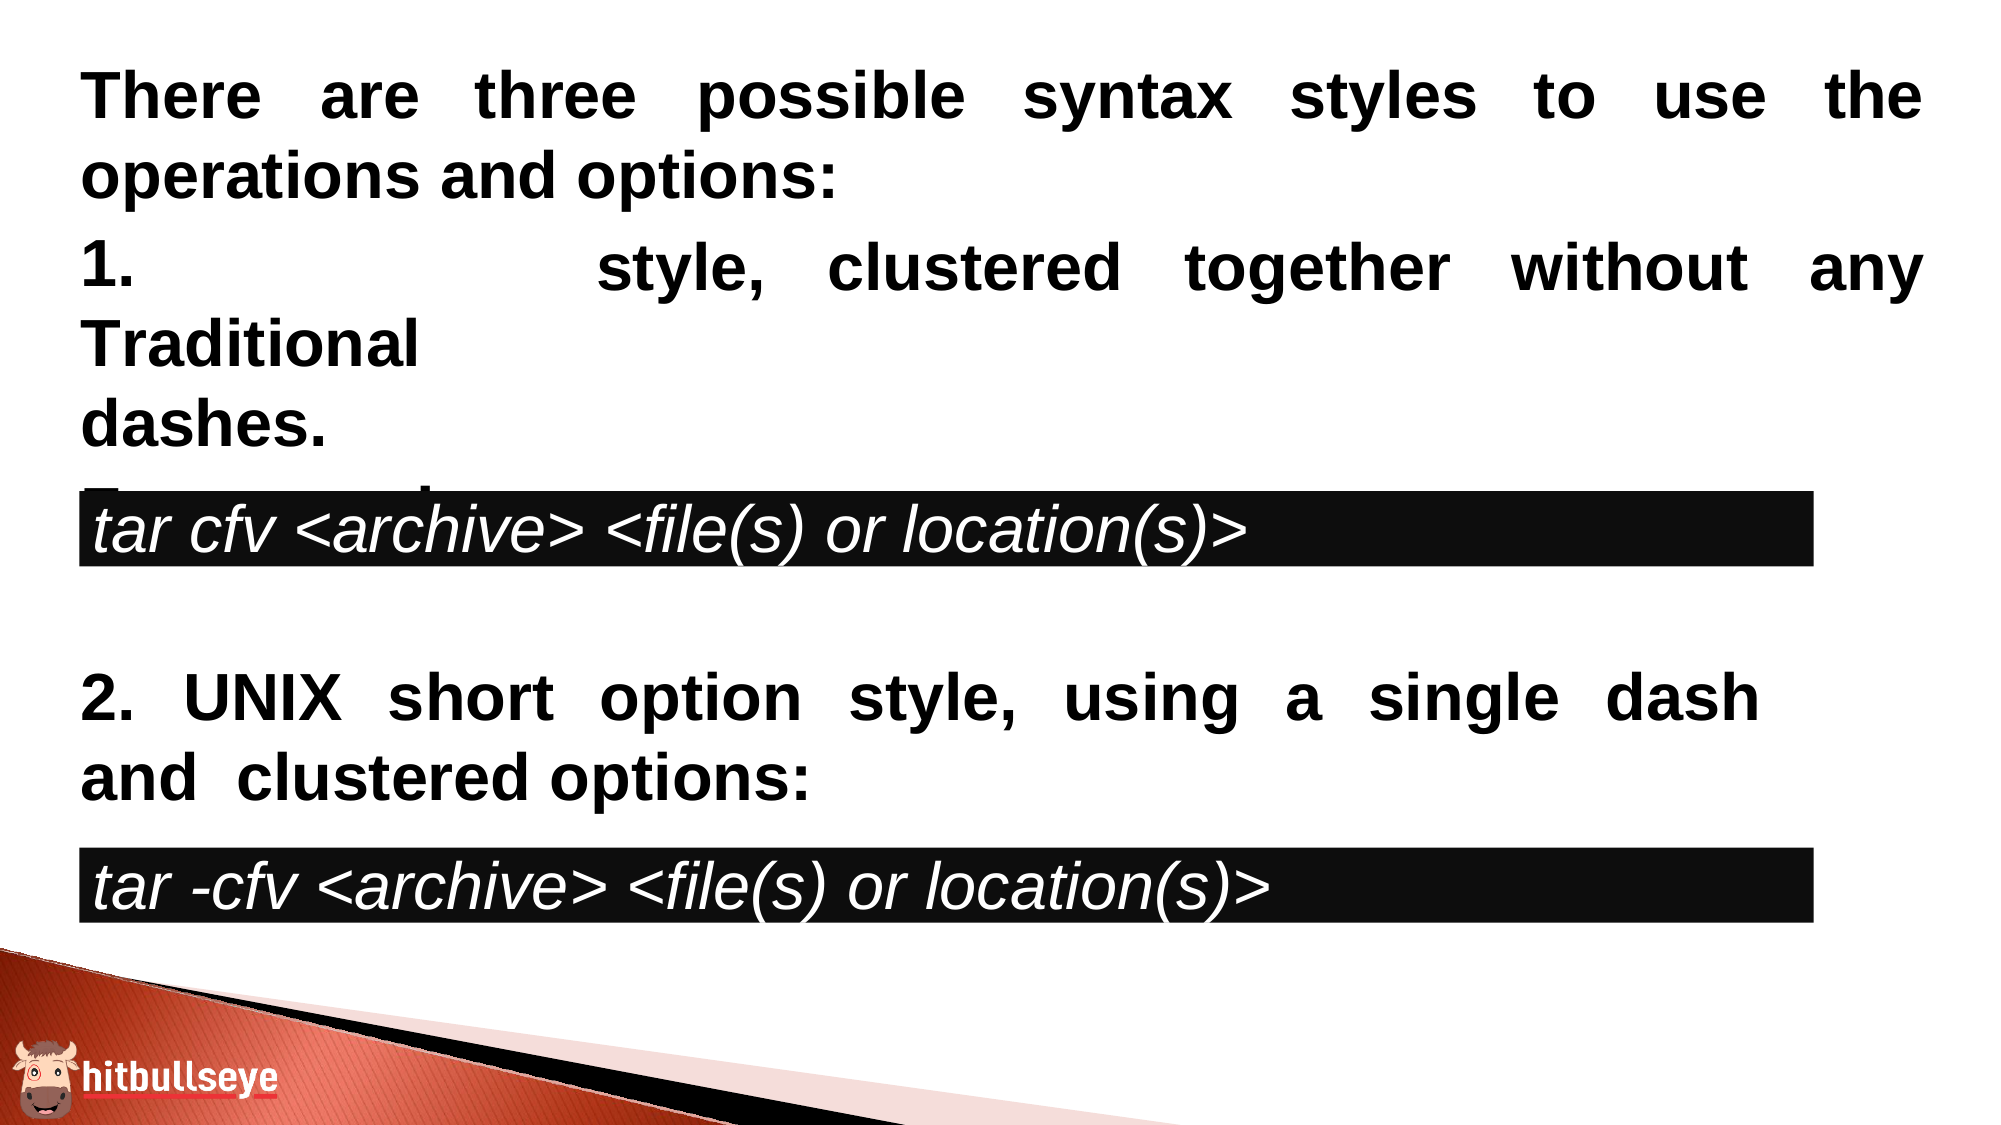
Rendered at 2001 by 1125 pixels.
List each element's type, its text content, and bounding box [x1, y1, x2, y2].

text_box tar cfv <archive> <file(s) or location(s)> [79, 491, 1814, 567]
text_box operations and options: [78, 129, 592, 212]
picture [0, 948, 743, 1125]
text_box 2. UNIX short option style, using a single dash and clustered options: [78, 651, 1925, 814]
text_box three possible syntax styles [472, 49, 592, 129]
text_box tar -cfv <archive> <file(s) or location(s)> [79, 847, 1814, 923]
title to use the style, clustered together without any [592, 49, 1925, 305]
text_box There are [78, 49, 421, 129]
text_box 1. Traditional dashes. For example: [78, 218, 537, 549]
